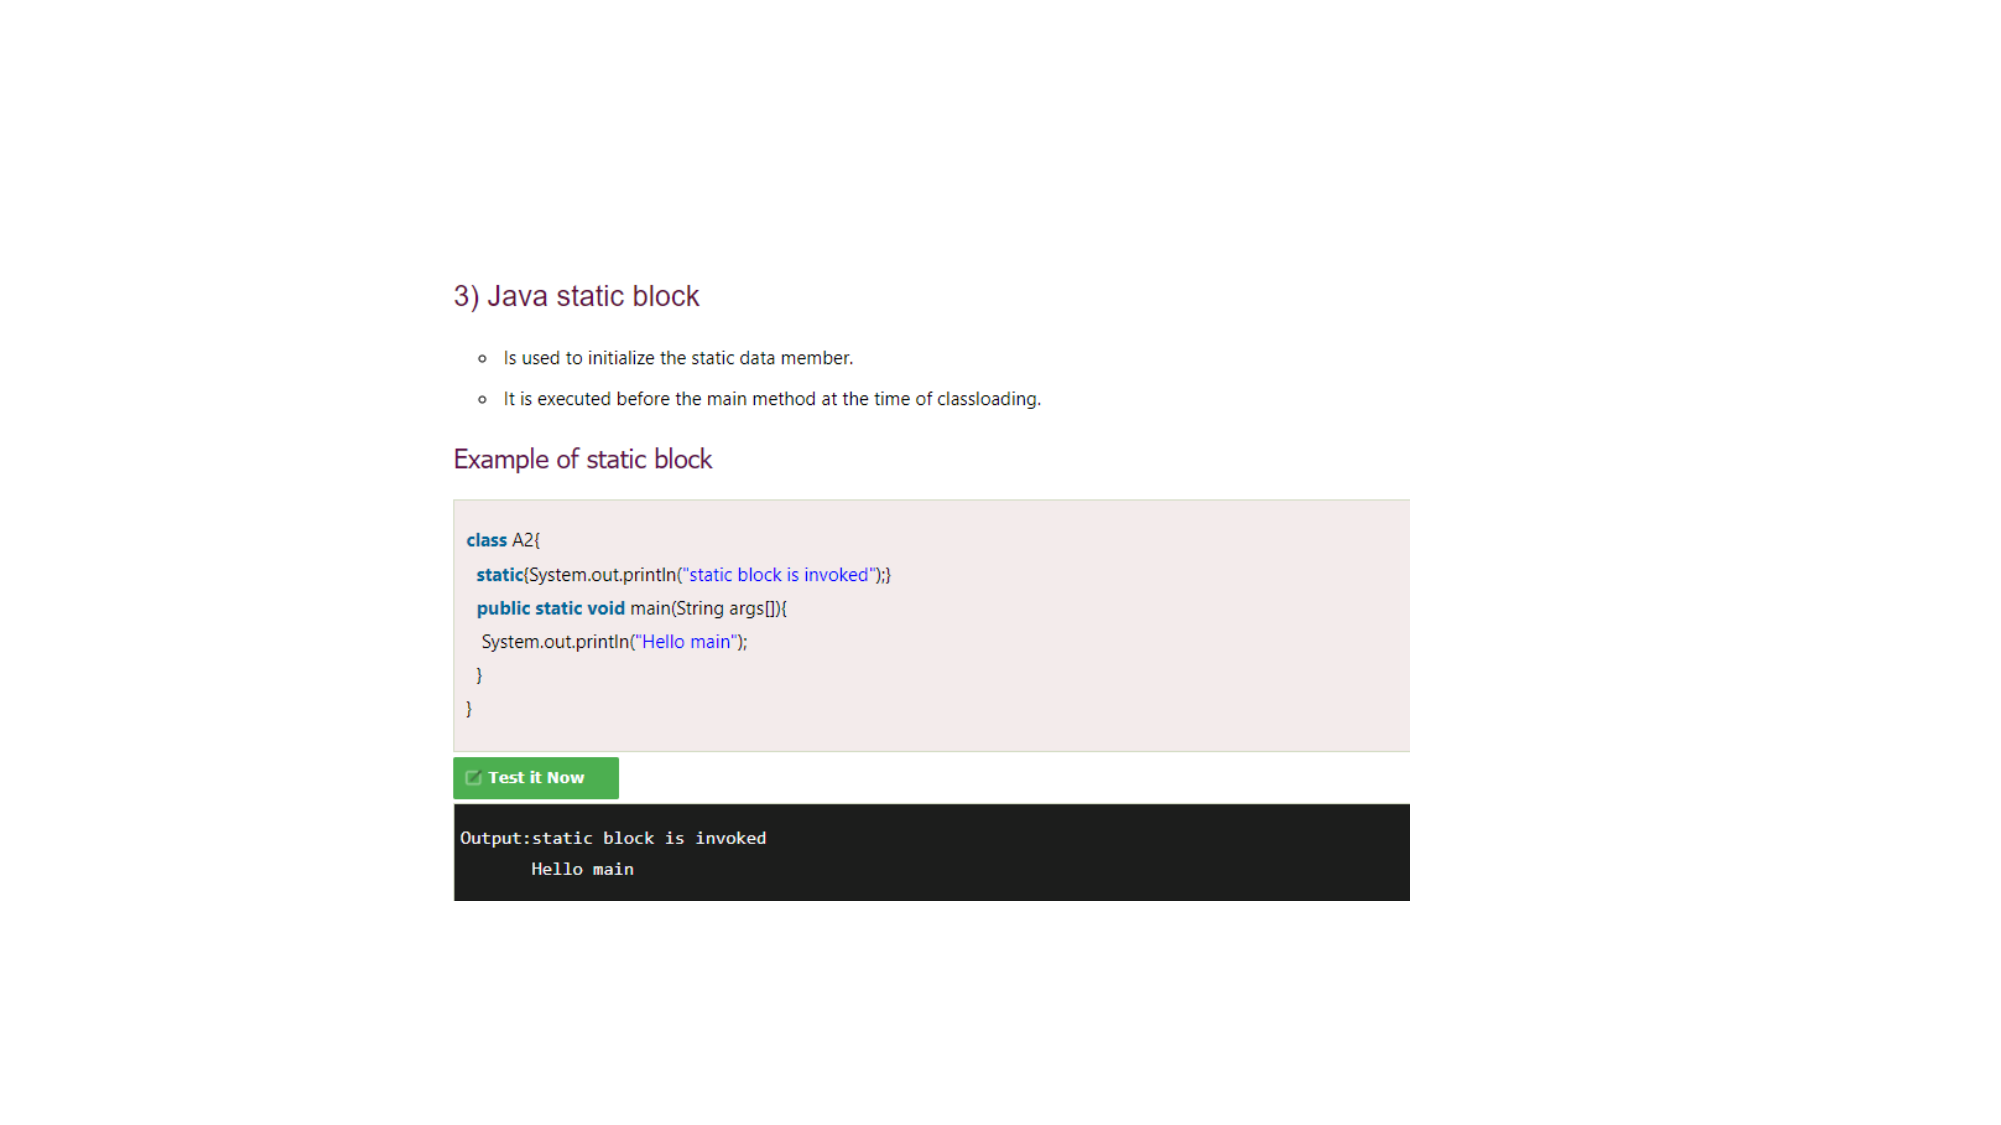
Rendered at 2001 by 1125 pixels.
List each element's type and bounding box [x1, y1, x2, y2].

list [436, 264, 1410, 901]
